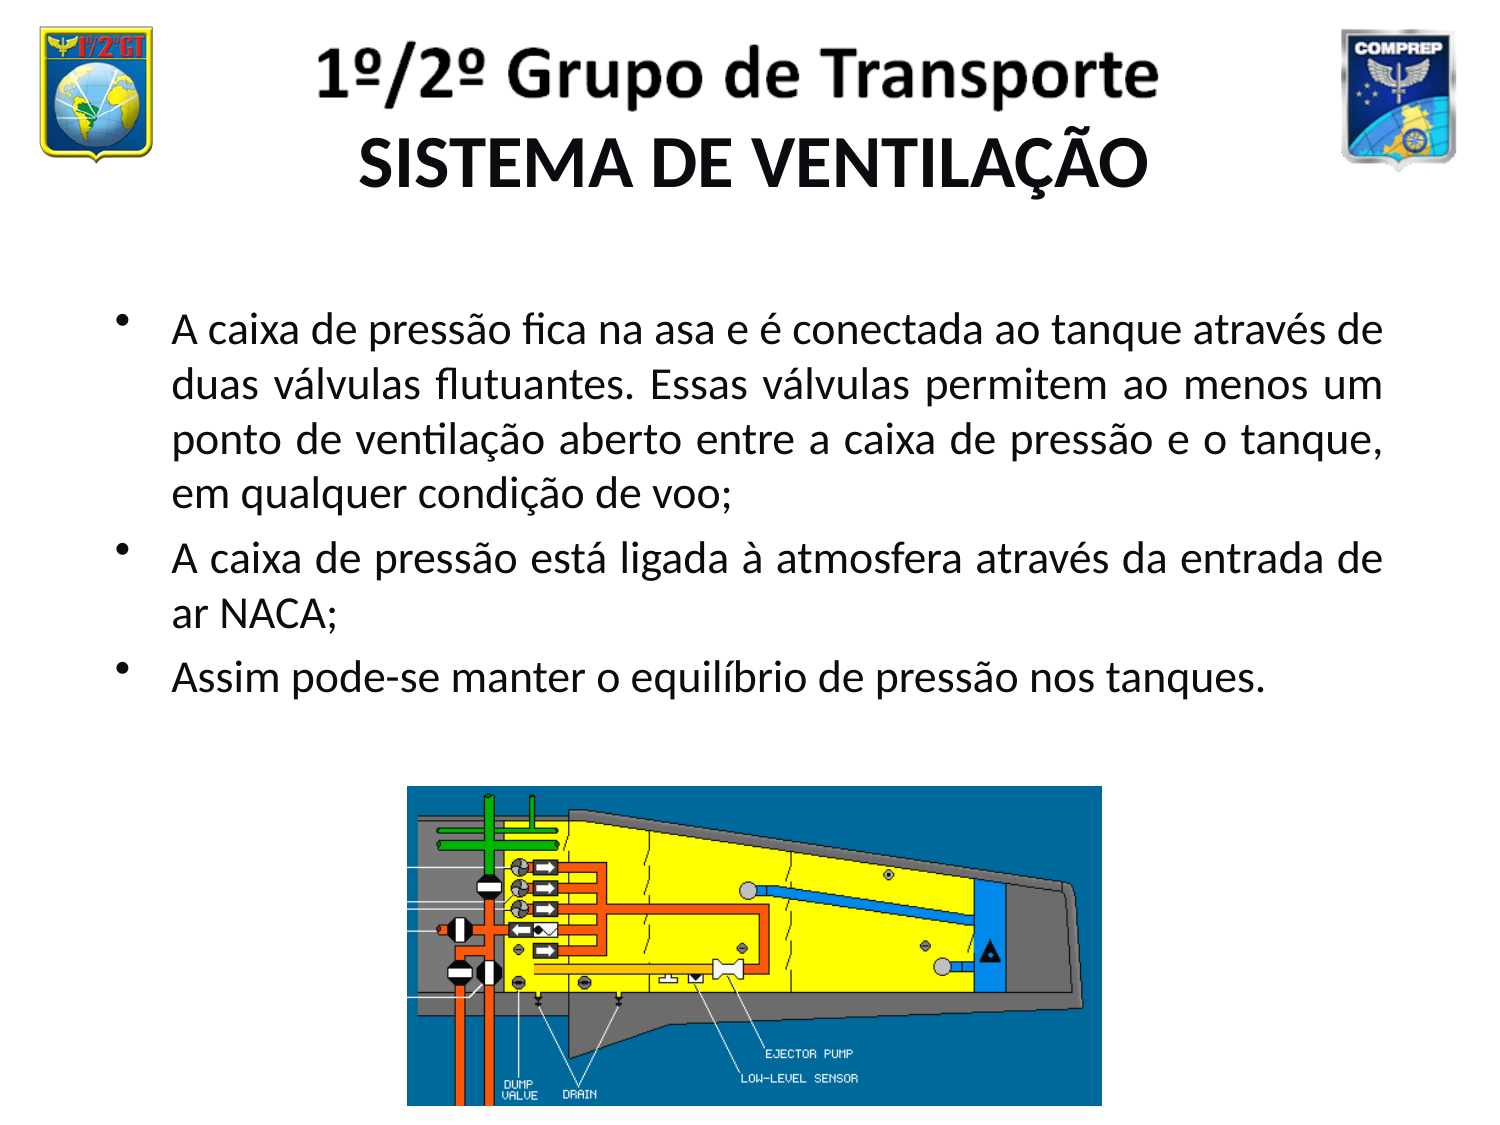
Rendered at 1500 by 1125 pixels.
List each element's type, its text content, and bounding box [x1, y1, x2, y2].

picture [407, 794, 1083, 1106]
picture [37, 24, 154, 164]
picture [791, 1074, 798, 1082]
picture [525, 1081, 531, 1088]
picture [1340, 28, 1462, 175]
text_box A caixa de pressão fica na asa e é conectada ao tanque através de duas válvulas flutuantes. Essas válvulas permitem ao menos um ponto de ventilação aberto entre a caixa de pressão e o tanque, em qualquer condição de voo; A caixa de pressão está ligada à atmosfera através da entrada de ar NACA; Assim pode-se manter o equilíbrio de pressão nos tanques. [100, 290, 1400, 787]
picture [507, 1092, 518, 1099]
text_box SISTEMA DE VENTILAÇÃO [117, 105, 1393, 218]
picture [301, 38, 1180, 105]
